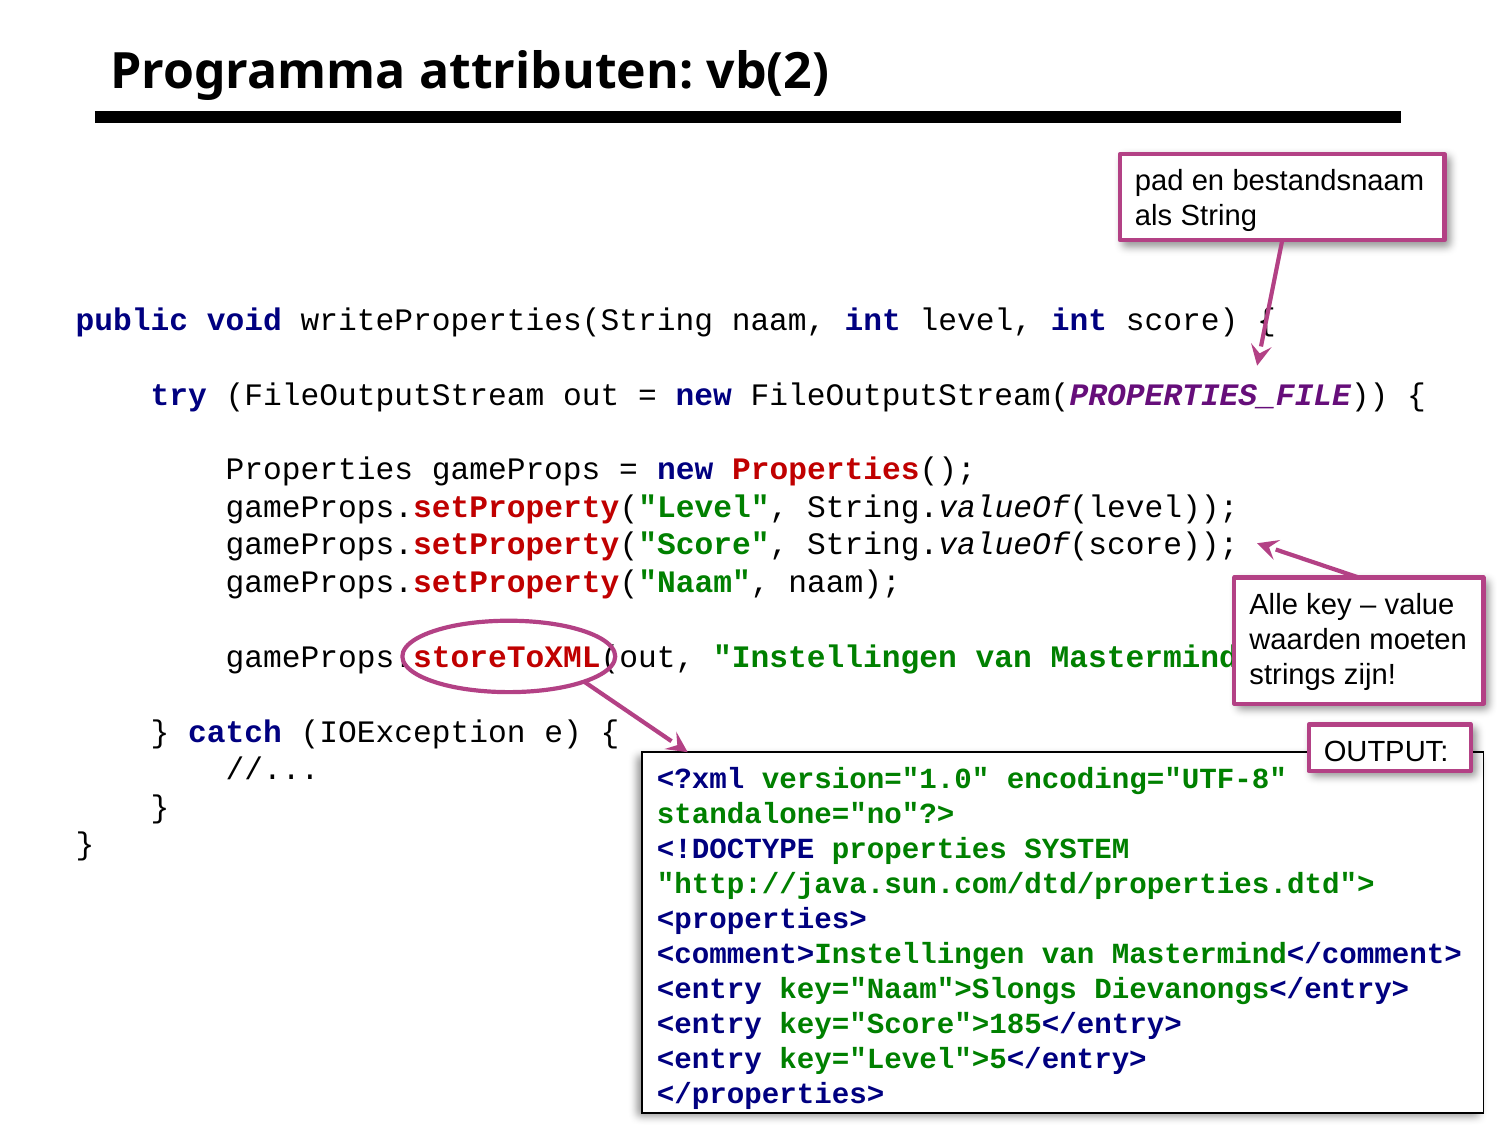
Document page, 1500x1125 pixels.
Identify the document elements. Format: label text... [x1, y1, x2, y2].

text_box OUTPUT: [1308, 724, 1471, 771]
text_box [1256, 240, 1283, 366]
text_box Alle key – value waarden moeten strings zijn! [1234, 577, 1484, 704]
text_box pad en bestandsnaam als String [1119, 154, 1445, 241]
title Programma attributen: vb(2) [94, 20, 1402, 117]
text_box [1256, 542, 1360, 578]
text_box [583, 681, 688, 753]
text_box [402, 620, 616, 693]
text_box <?xml version="1.0" encoding="UTF-8" standalone="no"?> <!DOCTYPE properties SYSTEM "http://java.sun.com/dtd/properties.dtd"> <properties> <comment>Instellingen van Mastermind</comment> <entry key="Naam">Slongs Dievanongs</entry> <entry key="Score">185</entry> <entry key="Level">5</entry> </properties> [641, 752, 1484, 1113]
list public void writeProperties(String naam, int level, int score) { try (FileOutputStream out = new FileOutputStream(PROPERTIES_FILE)) { Properties gameProps = new Properties(); gameProps.setProperty("Level", String.valueOf(level)); gameProps.setProperty("Score", String.valueOf(score)); gameProps.setProperty("Naam", naam); gameProps.storeToXML(out, "Instellingen van Mastermind"); } catch (IOException e) { //... } } [60, 291, 1465, 876]
